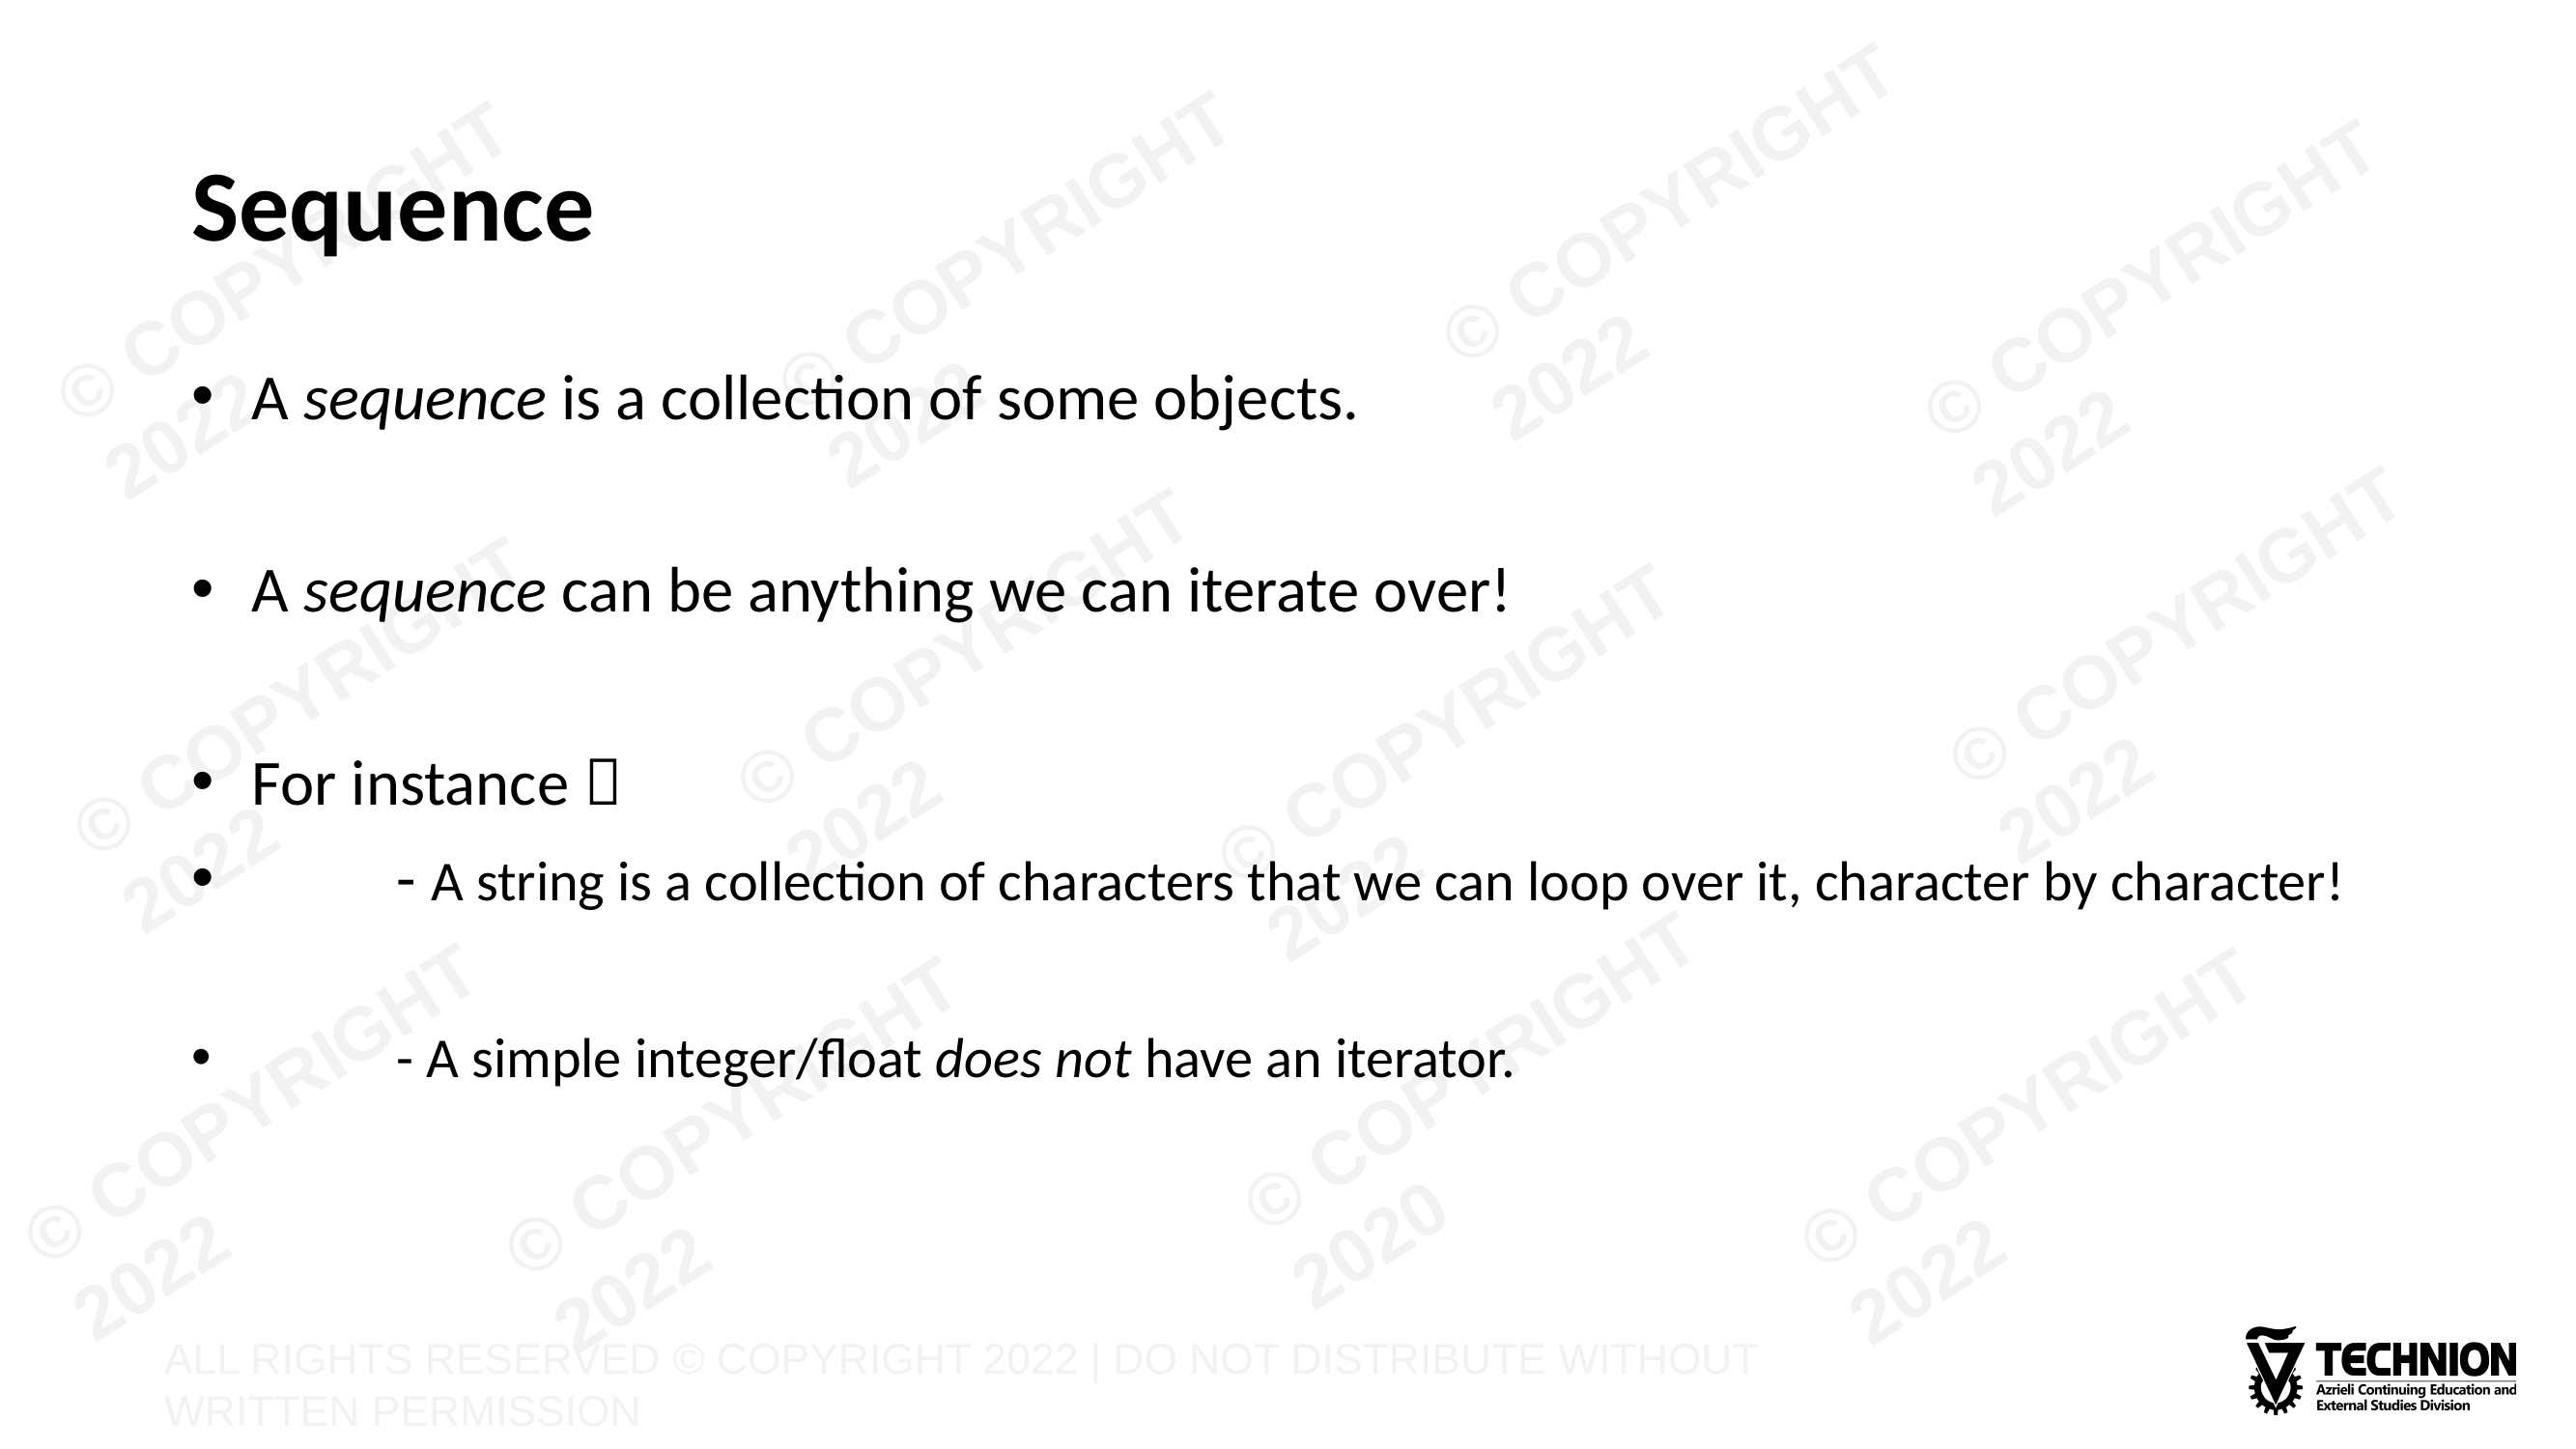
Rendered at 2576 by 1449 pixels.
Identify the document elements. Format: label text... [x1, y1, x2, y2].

list A sequence is a collection of some objects. A sequence can be anything we can iterate over! For instance  - A string is a collection of characters that we can loop over it, character by character! - A simple integer/float does not have an iterator. [177, 356, 2399, 1277]
title Sequence [177, 122, 2399, 295]
